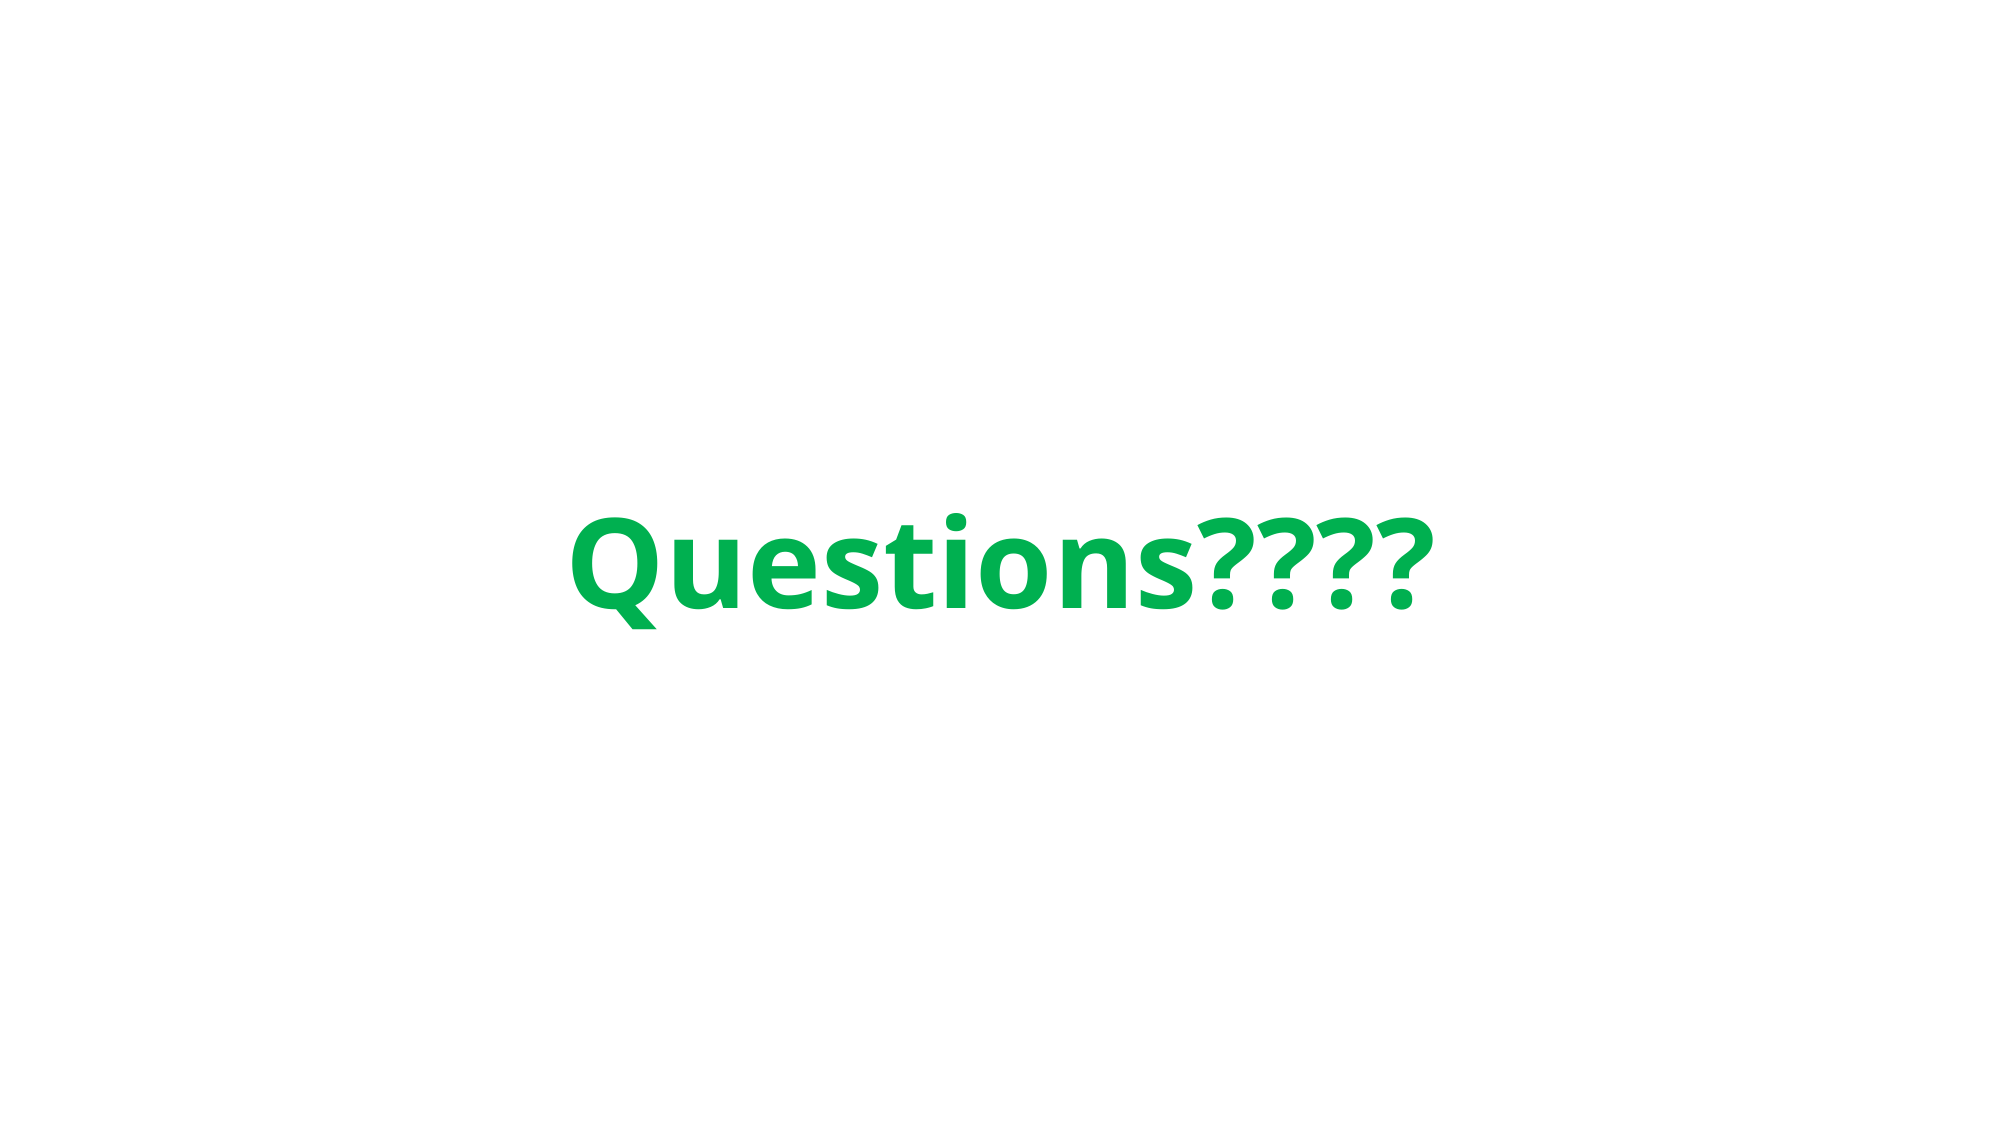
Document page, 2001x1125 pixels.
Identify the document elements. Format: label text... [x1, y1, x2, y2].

title Questions???? [4, 459, 1999, 677]
